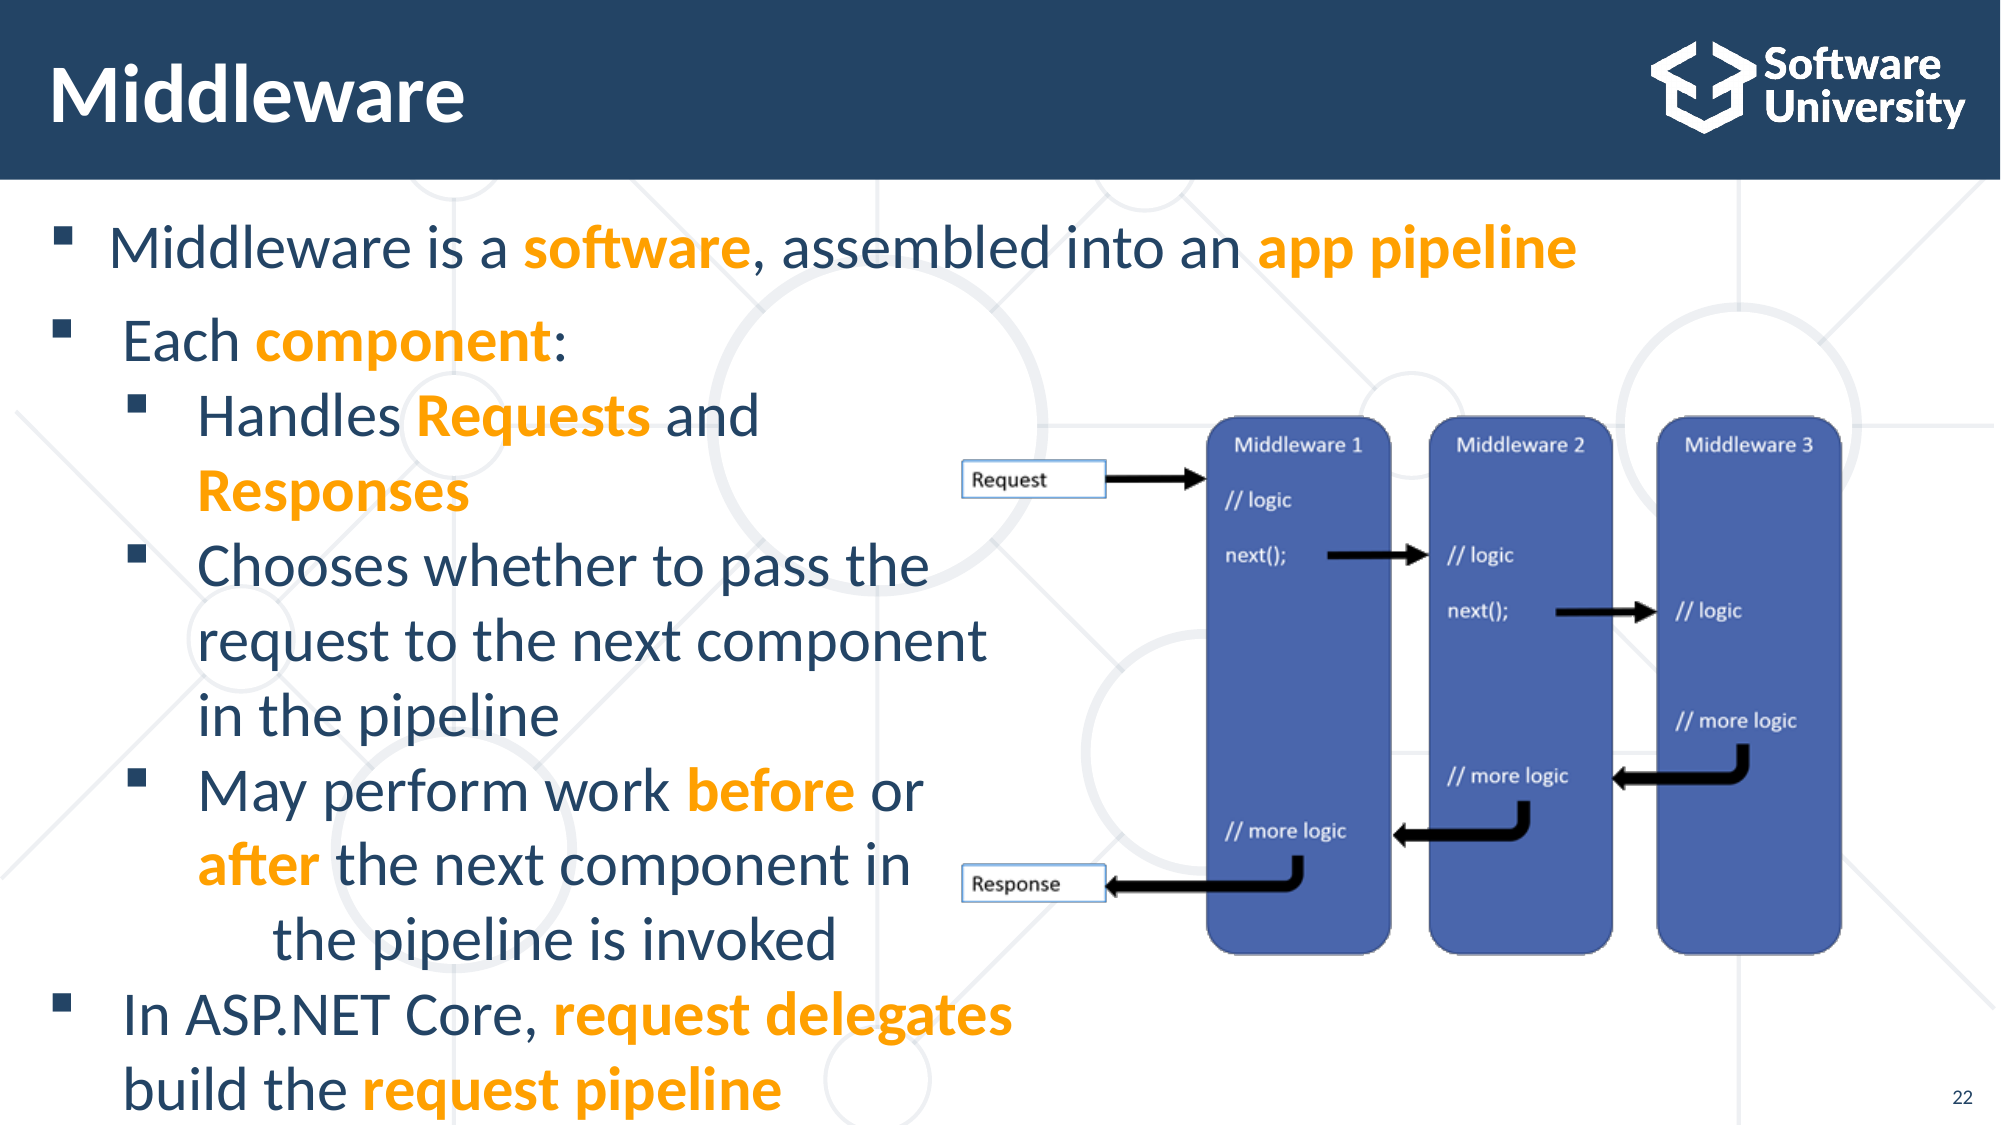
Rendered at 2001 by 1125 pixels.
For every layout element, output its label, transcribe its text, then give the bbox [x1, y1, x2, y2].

list Middleware is a software, assembled into an app pipeline [31, 196, 1970, 1104]
text_box Each component: Handles Requests and Responses Chooses whether to pass the request to the next component in the pipeline May perform work before or after the next component in the pipeline is invoked In ASP.NET Core, request delegates build the request pipeline [30, 292, 1046, 1061]
picture [940, 377, 1876, 976]
slide_number 22 [1927, 1067, 1989, 1117]
title Middleware [31, 16, 1625, 162]
picture [1651, 41, 1966, 134]
